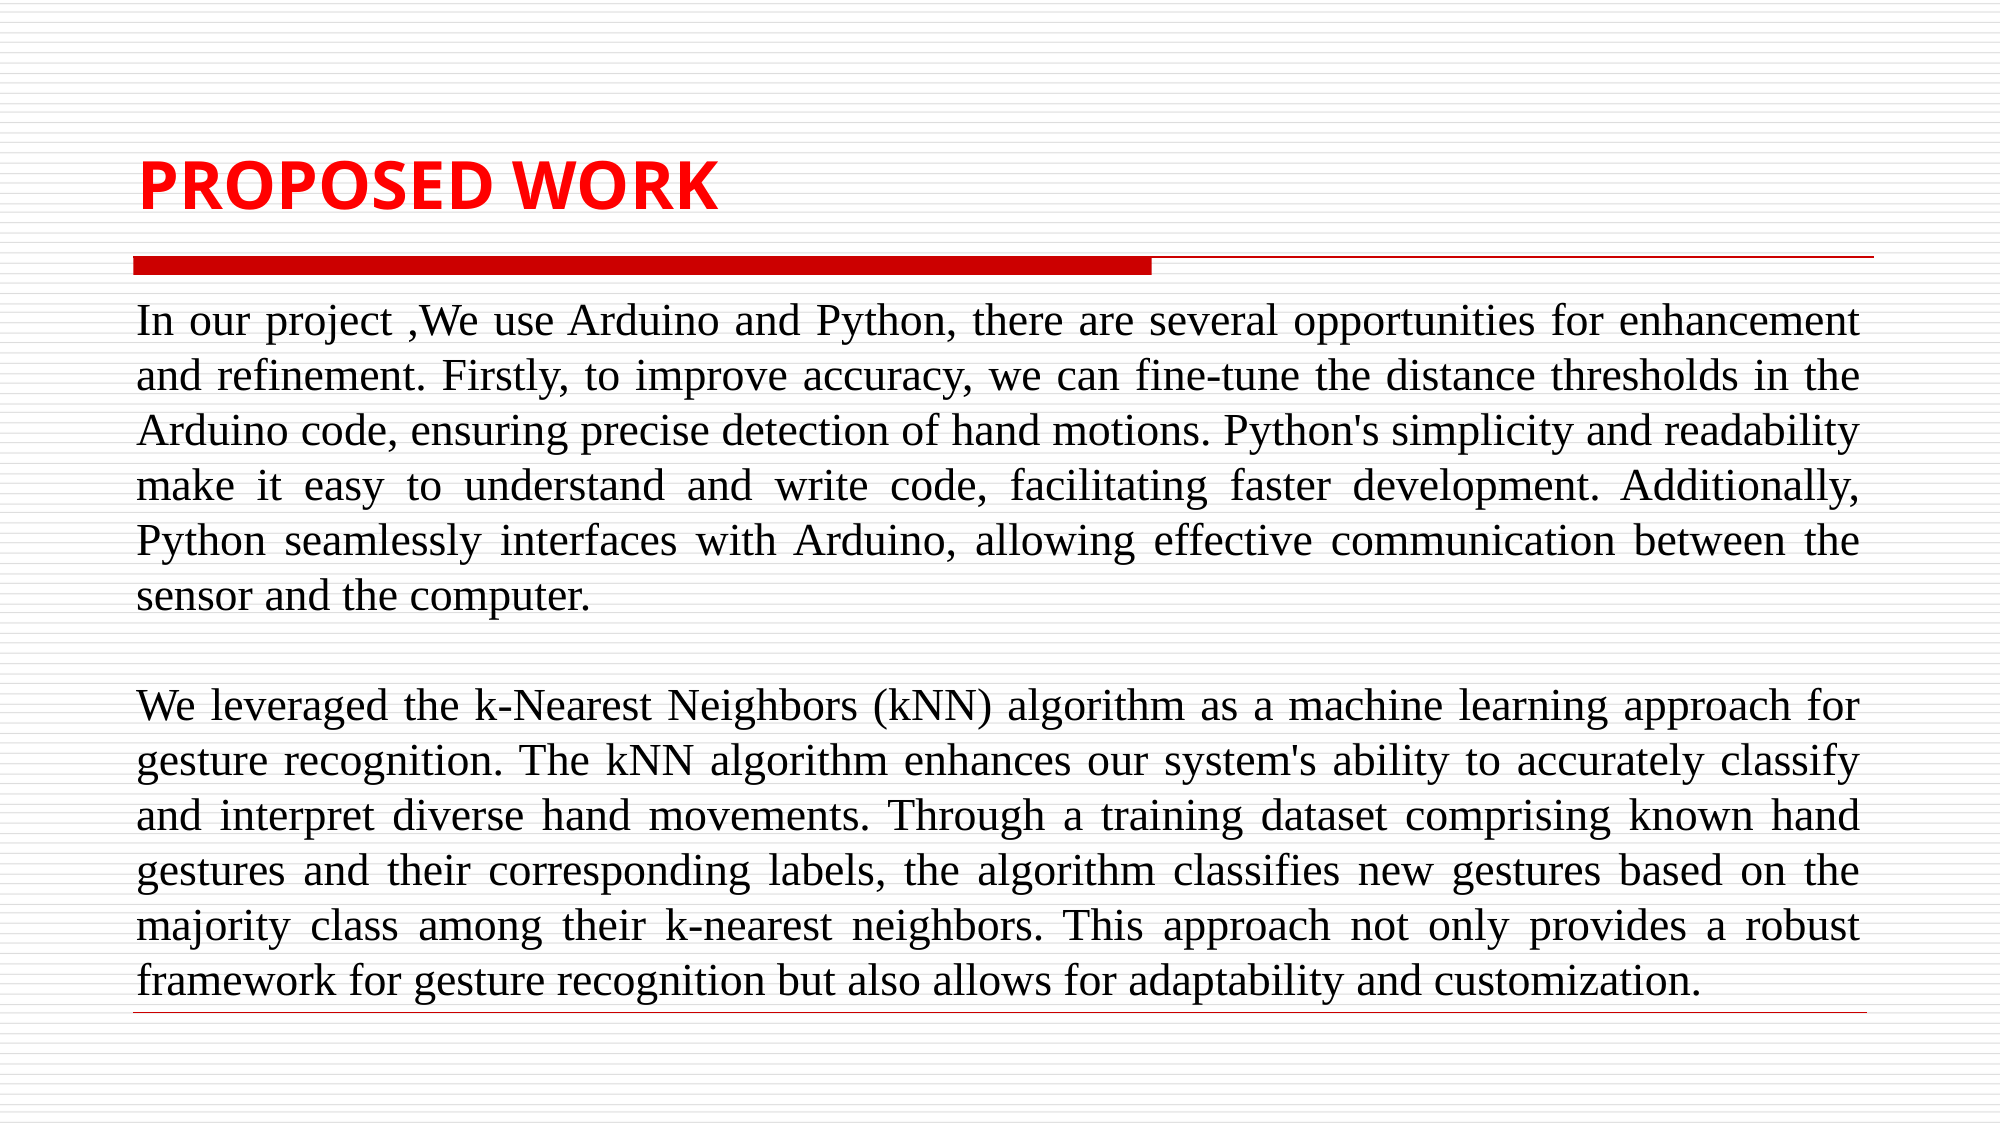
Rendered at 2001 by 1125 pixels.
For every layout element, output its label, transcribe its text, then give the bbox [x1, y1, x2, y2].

picture [0, 0, 2000, 1125]
title PROPOSED WORK [137, 142, 1863, 224]
list In our project ,We use Arduino and Python, there are several opportunities for enhancement and refinement. Firstly, to improve accuracy, we can fine-tune the distance thresholds in the Arduino code, ensuring precise detection of hand motions. Python's simplicity and readability make it easy to understand and write code, facilitating faster development. Additionally, Python seamlessly interfaces with Arduino, allowing effective communication between the sensor and the computer. We leveraged the k-Nearest Neighbors (kNN) algorithm as a machine learning approach for gesture recognition. The kNN algorithm enhances our system's ability to accurately classify and interpret diverse hand movements. Through a training dataset comprising known hand gestures and their corresponding labels, the algorithm classifies new gestures based on the majority class among their k-nearest neighbors. This approach not only provides a robust framework for gesture recognition but also allows for adaptability and customization. [135, 289, 1862, 1012]
